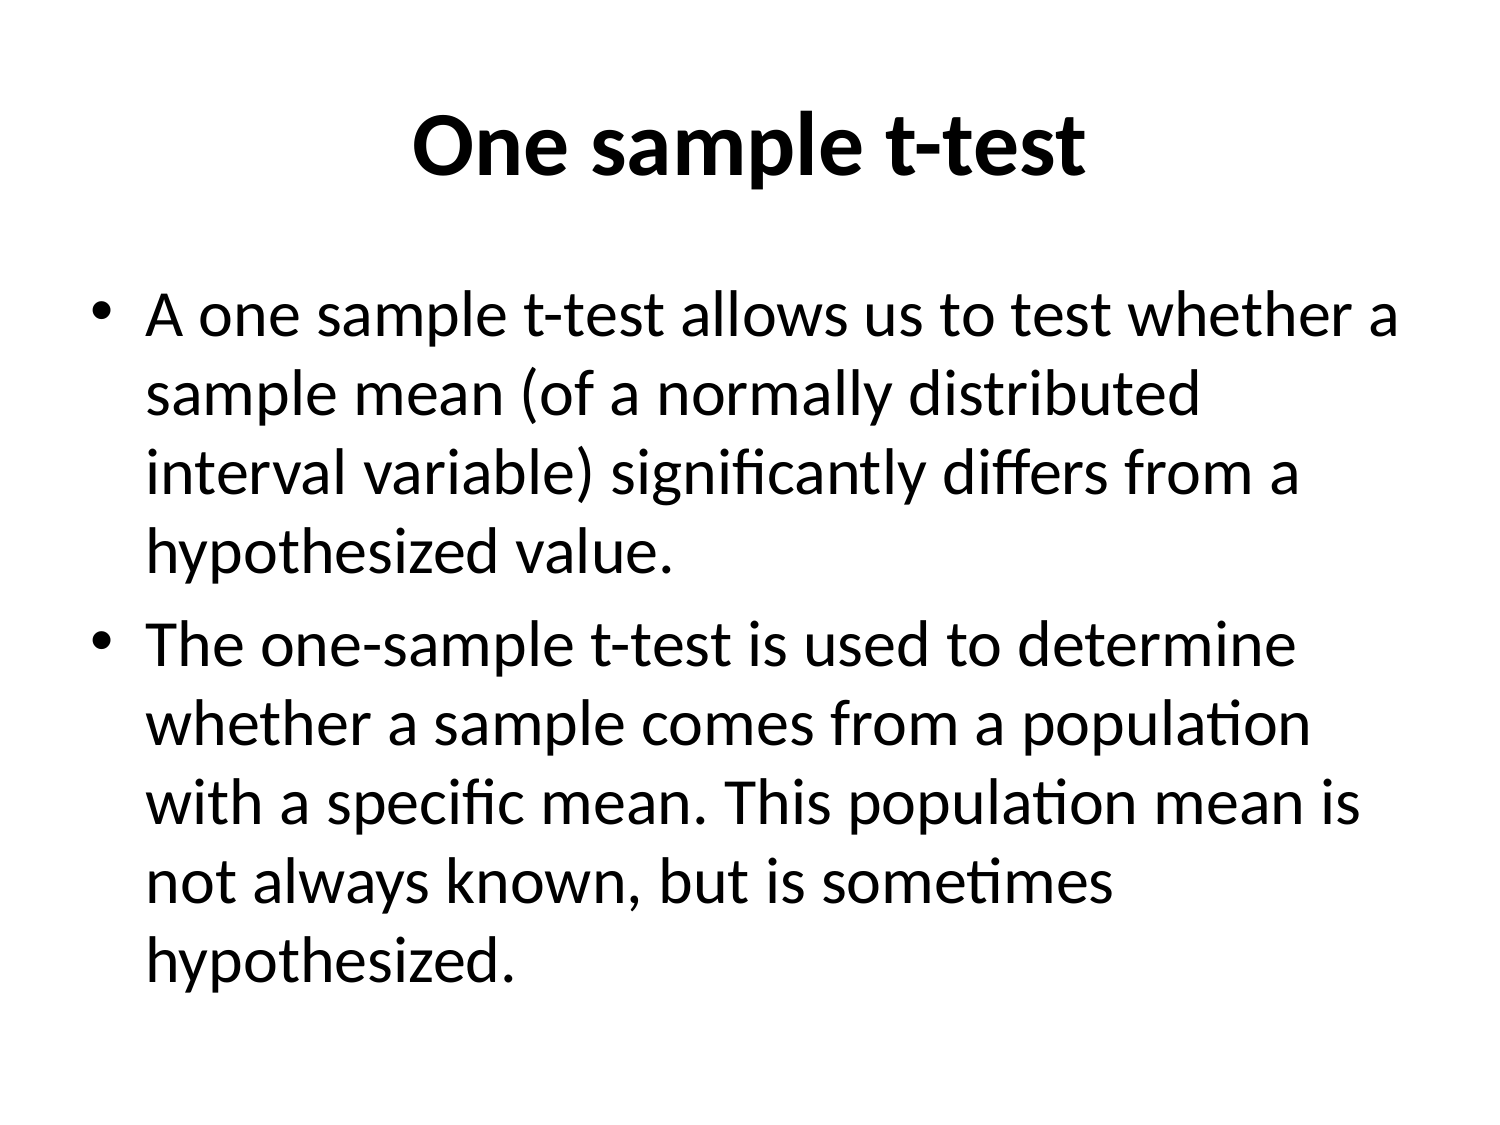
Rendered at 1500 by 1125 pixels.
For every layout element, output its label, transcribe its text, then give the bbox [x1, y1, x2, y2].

list A one sample t-test allows us to test whether a sample mean (of a normally distributed interval variable) significantly differs from a hypothesized value. The one-sample t-test is used to determine whether a sample comes from a population with a specific mean. This population mean is not always known, but is sometimes hypothesized. [75, 262, 1425, 1005]
title One sample t-test [75, 45, 1425, 233]
